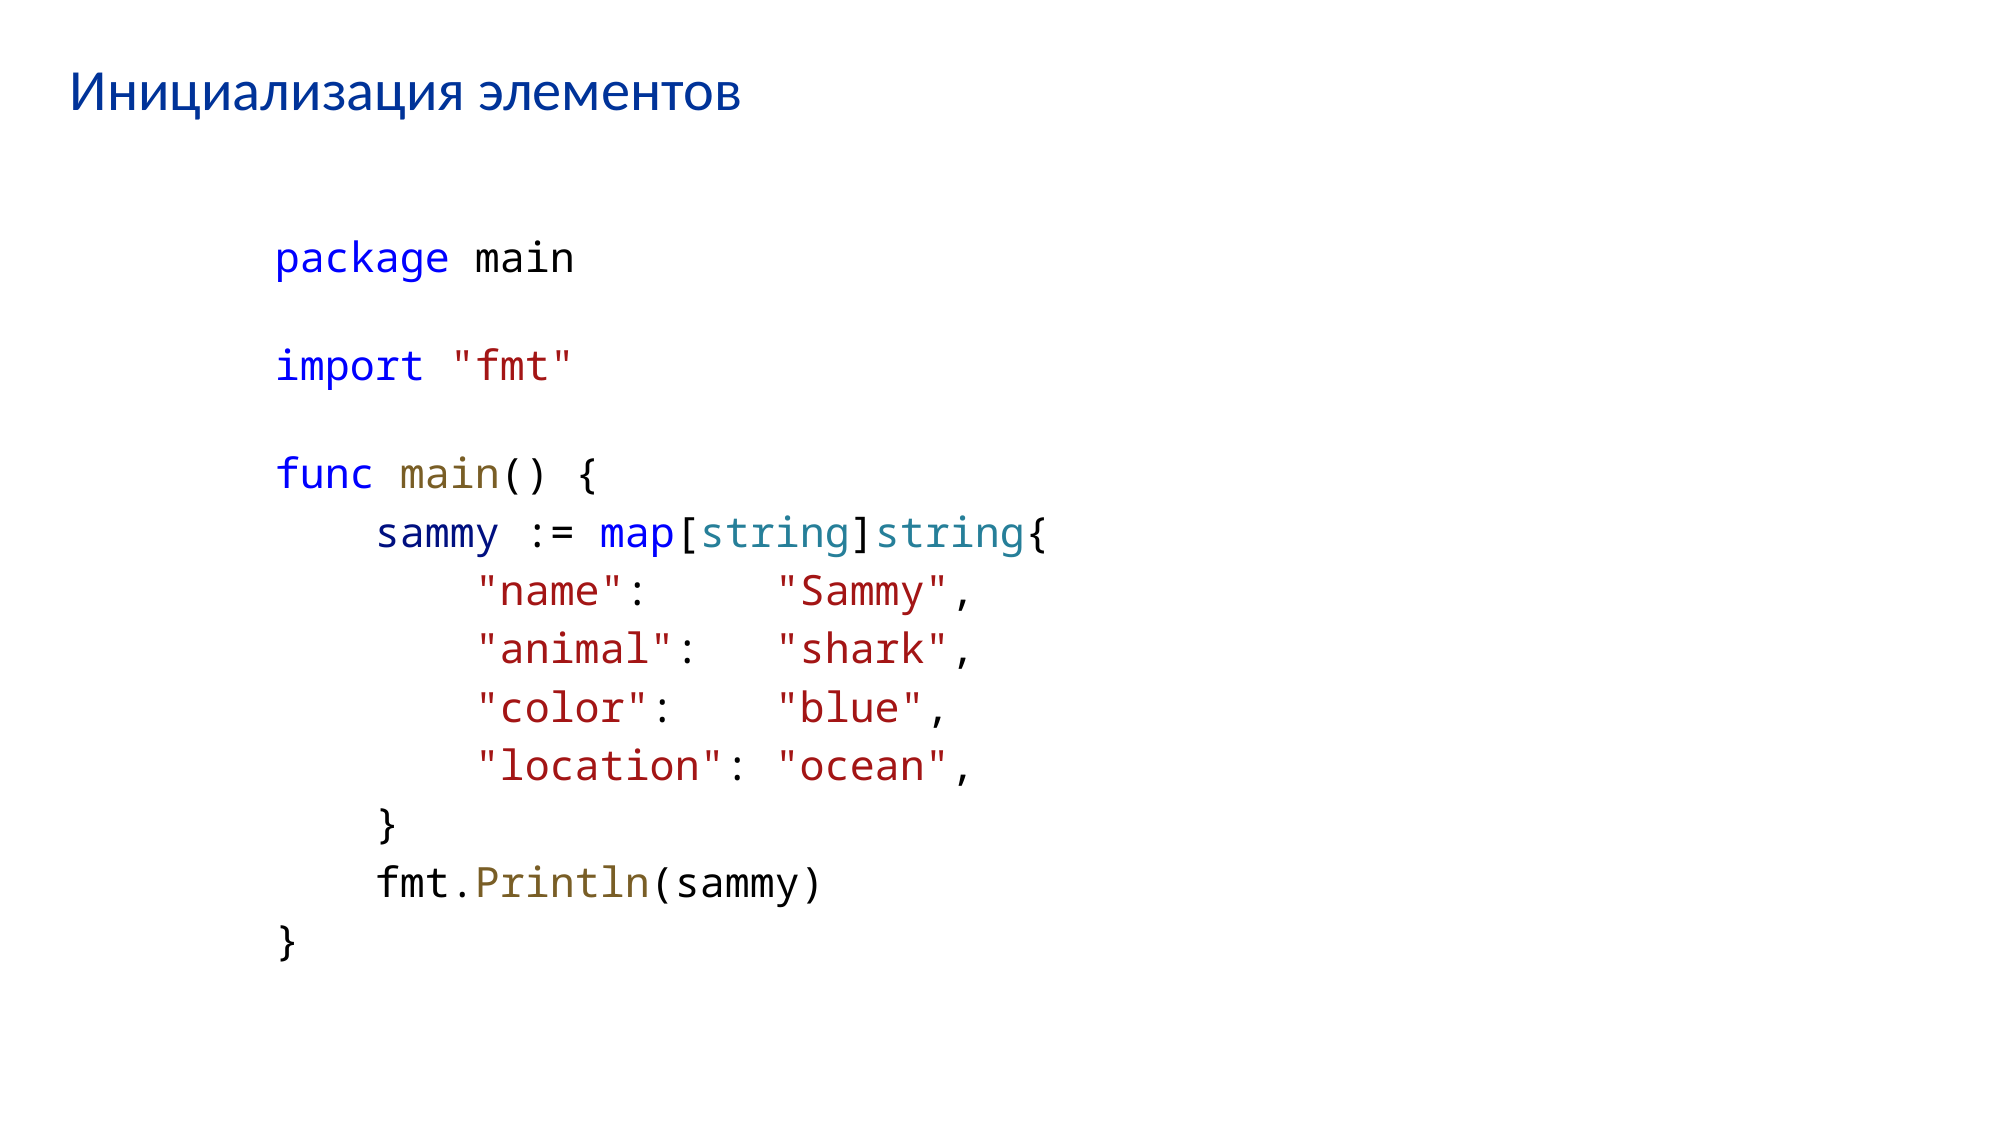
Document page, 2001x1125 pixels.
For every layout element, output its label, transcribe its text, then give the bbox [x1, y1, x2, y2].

title Инициализация элементов [55, 45, 1945, 185]
list package main import "fmt" func main() { sammy := map[string]string{ "name": "Sammy", "animal": "shark", "color": "blue", "location": "ocean", } fmt.Println(sammy) } [259, 222, 1626, 966]
